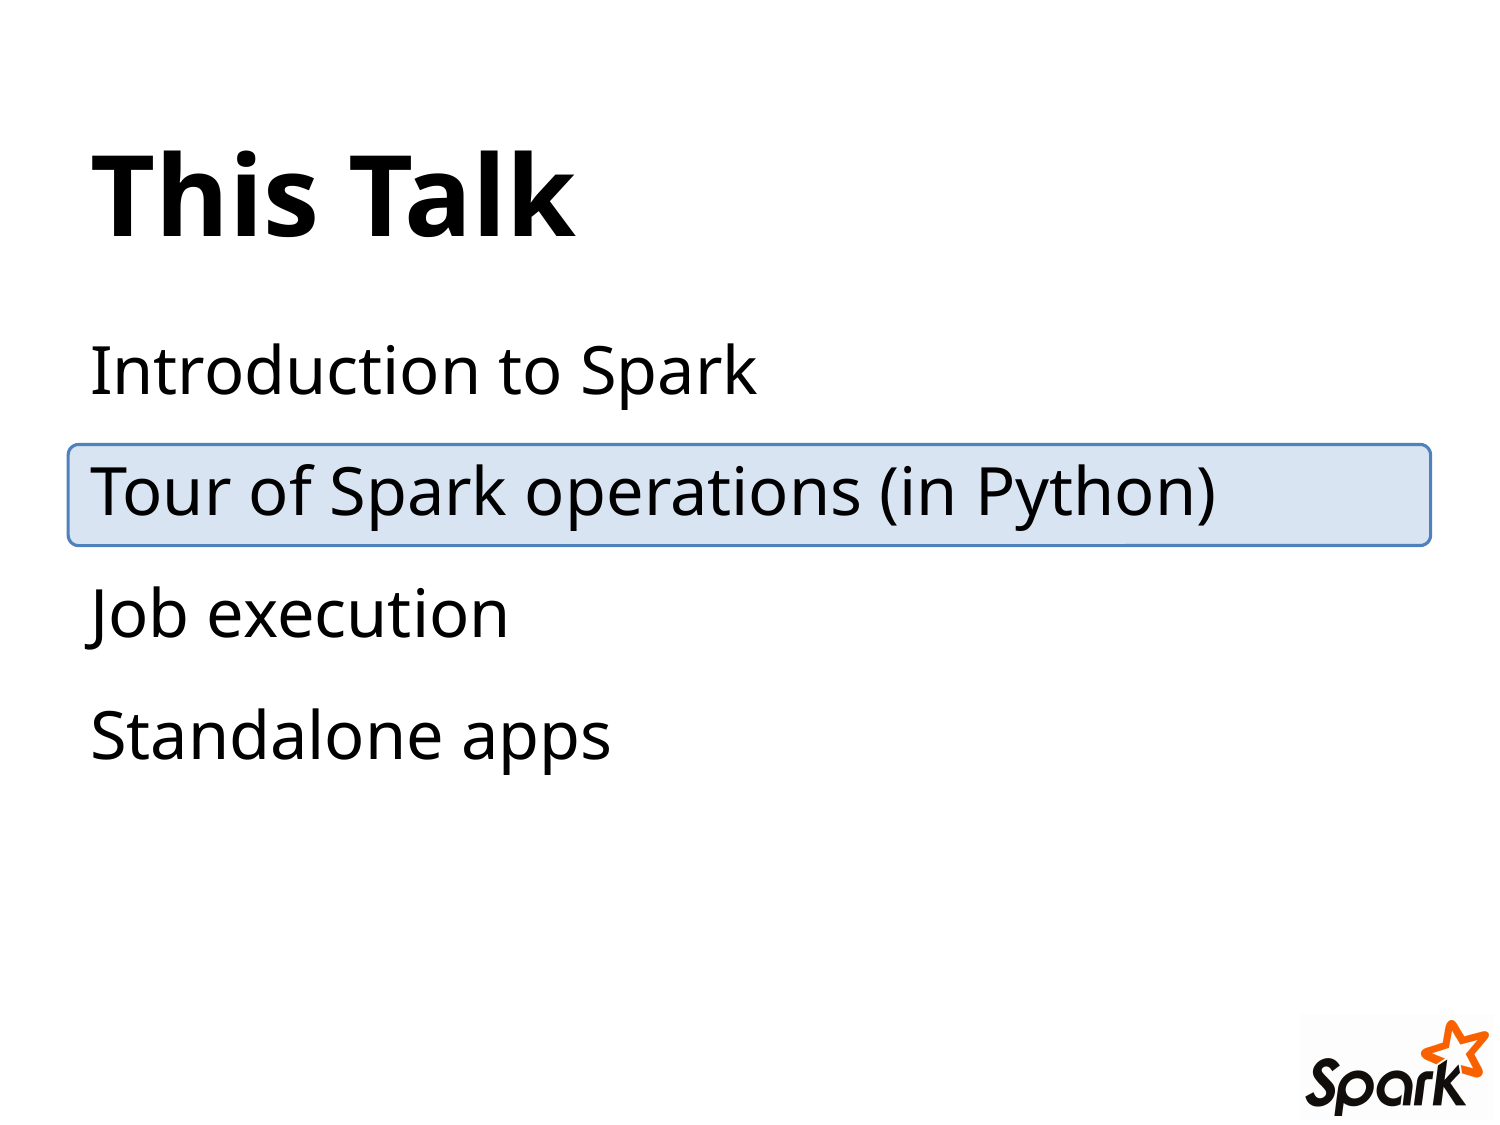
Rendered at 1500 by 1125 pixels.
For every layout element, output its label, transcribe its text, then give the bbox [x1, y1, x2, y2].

list Introduction to Spark Tour of Spark operations (in Python) Job execution Standalone apps [74, 319, 1426, 1013]
text_box [66, 443, 74, 547]
picture [1299, 1014, 1494, 1120]
title This Talk [74, 97, 1426, 286]
text_box [1426, 443, 1433, 547]
